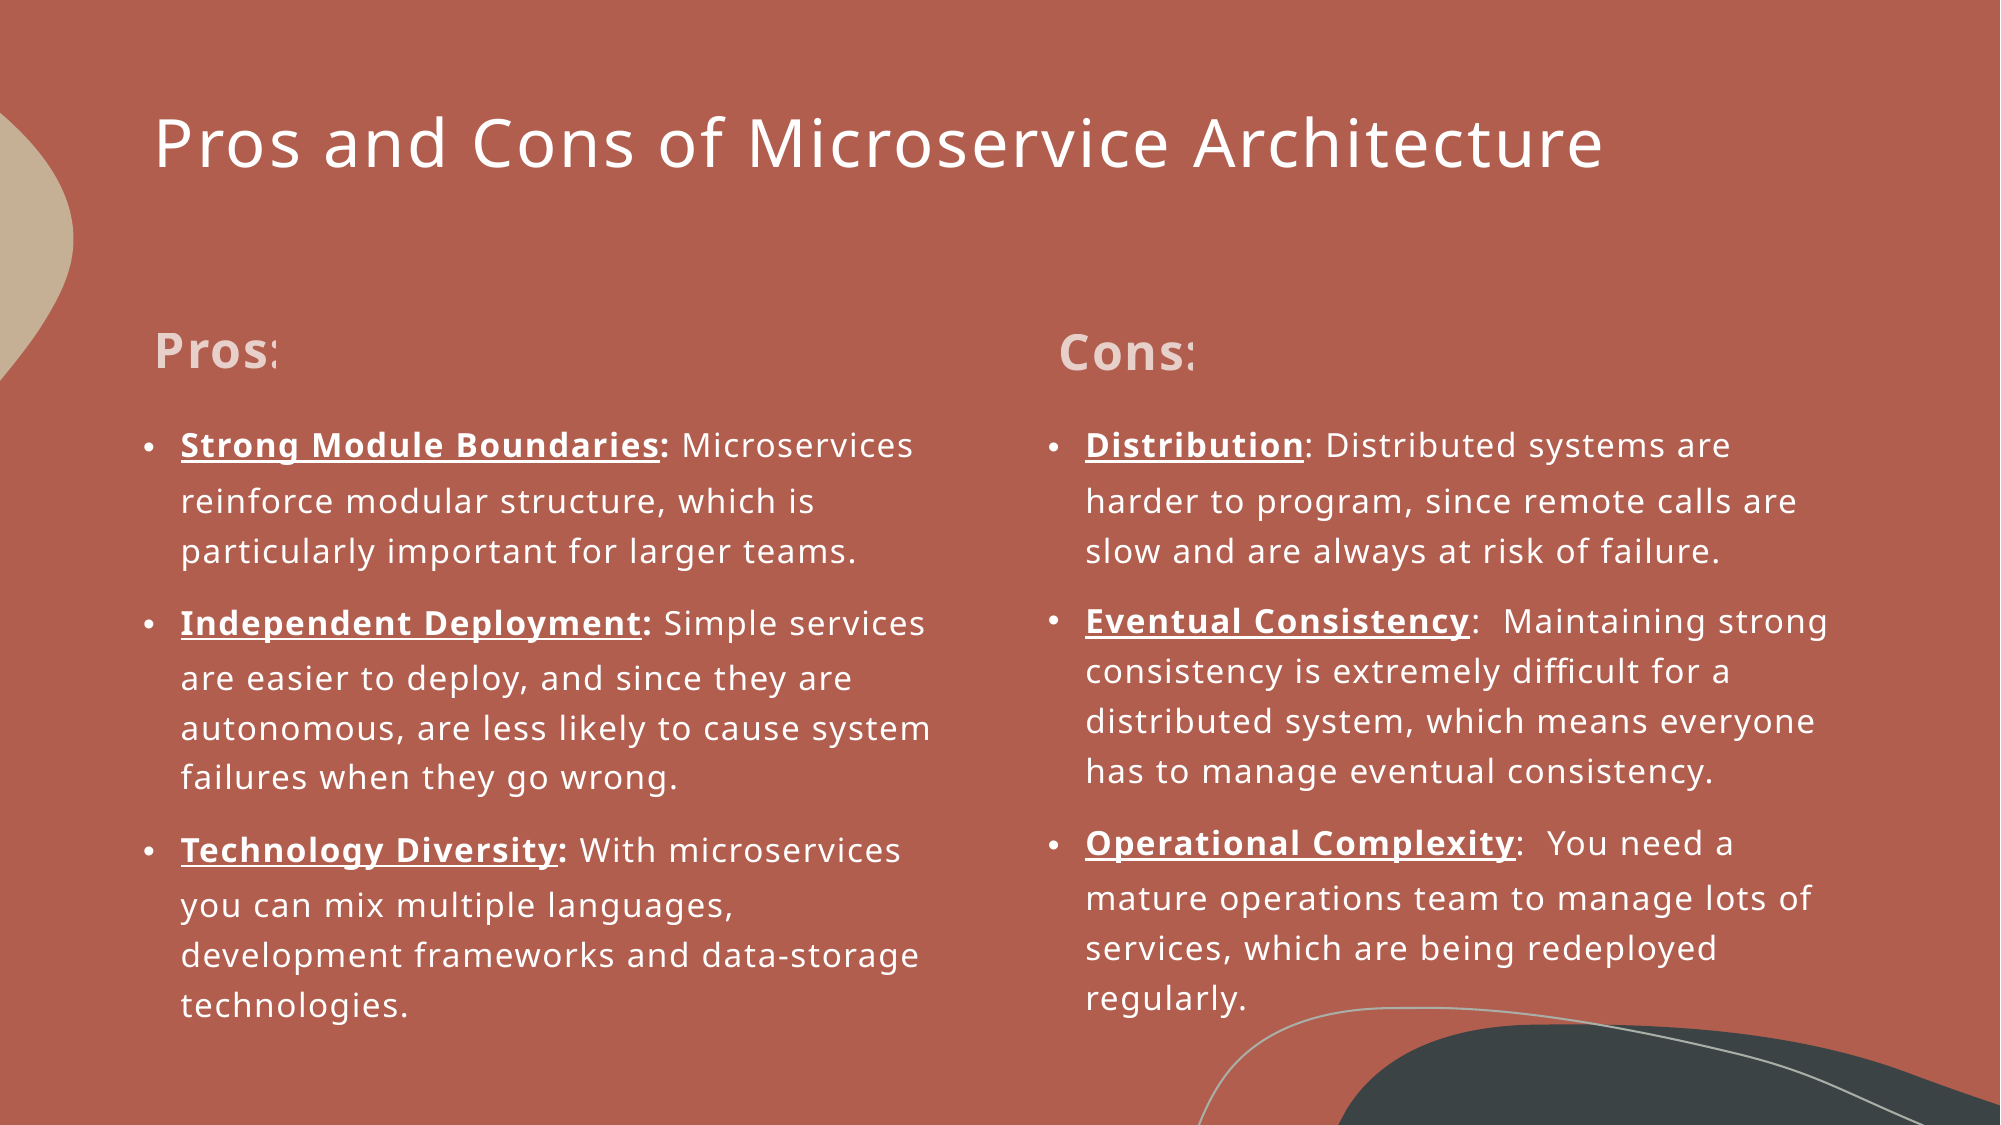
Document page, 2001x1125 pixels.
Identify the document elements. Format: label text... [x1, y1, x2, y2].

title Pros and Cons of Microservice Architecture [135, 64, 1886, 225]
list Pros: [135, 306, 981, 394]
list Distribution: Distributed systems are harder to program, since remote calls are slow and are always at risk of failure. Eventual Consistency: Maintaining strong consistency is extremely difficult for a distributed system, which means everyone has to manage eventual consistency. Operational Complexity: You need a mature operations team to manage lots of services, which are being redeployed regularly. [1029, 395, 1875, 896]
list Cons: [1040, 307, 1886, 396]
list Strong Module Boundaries: Microservices reinforce modular structure, which is particularly important for larger teams. Independent Deployment: Simple services are easier to deploy, and since they are autonomous, are less likely to cause system failures when they go wrong. Technology Diversity: With microservices you can mix multiple languages, development frameworks and data-storage technologies. [125, 395, 970, 896]
